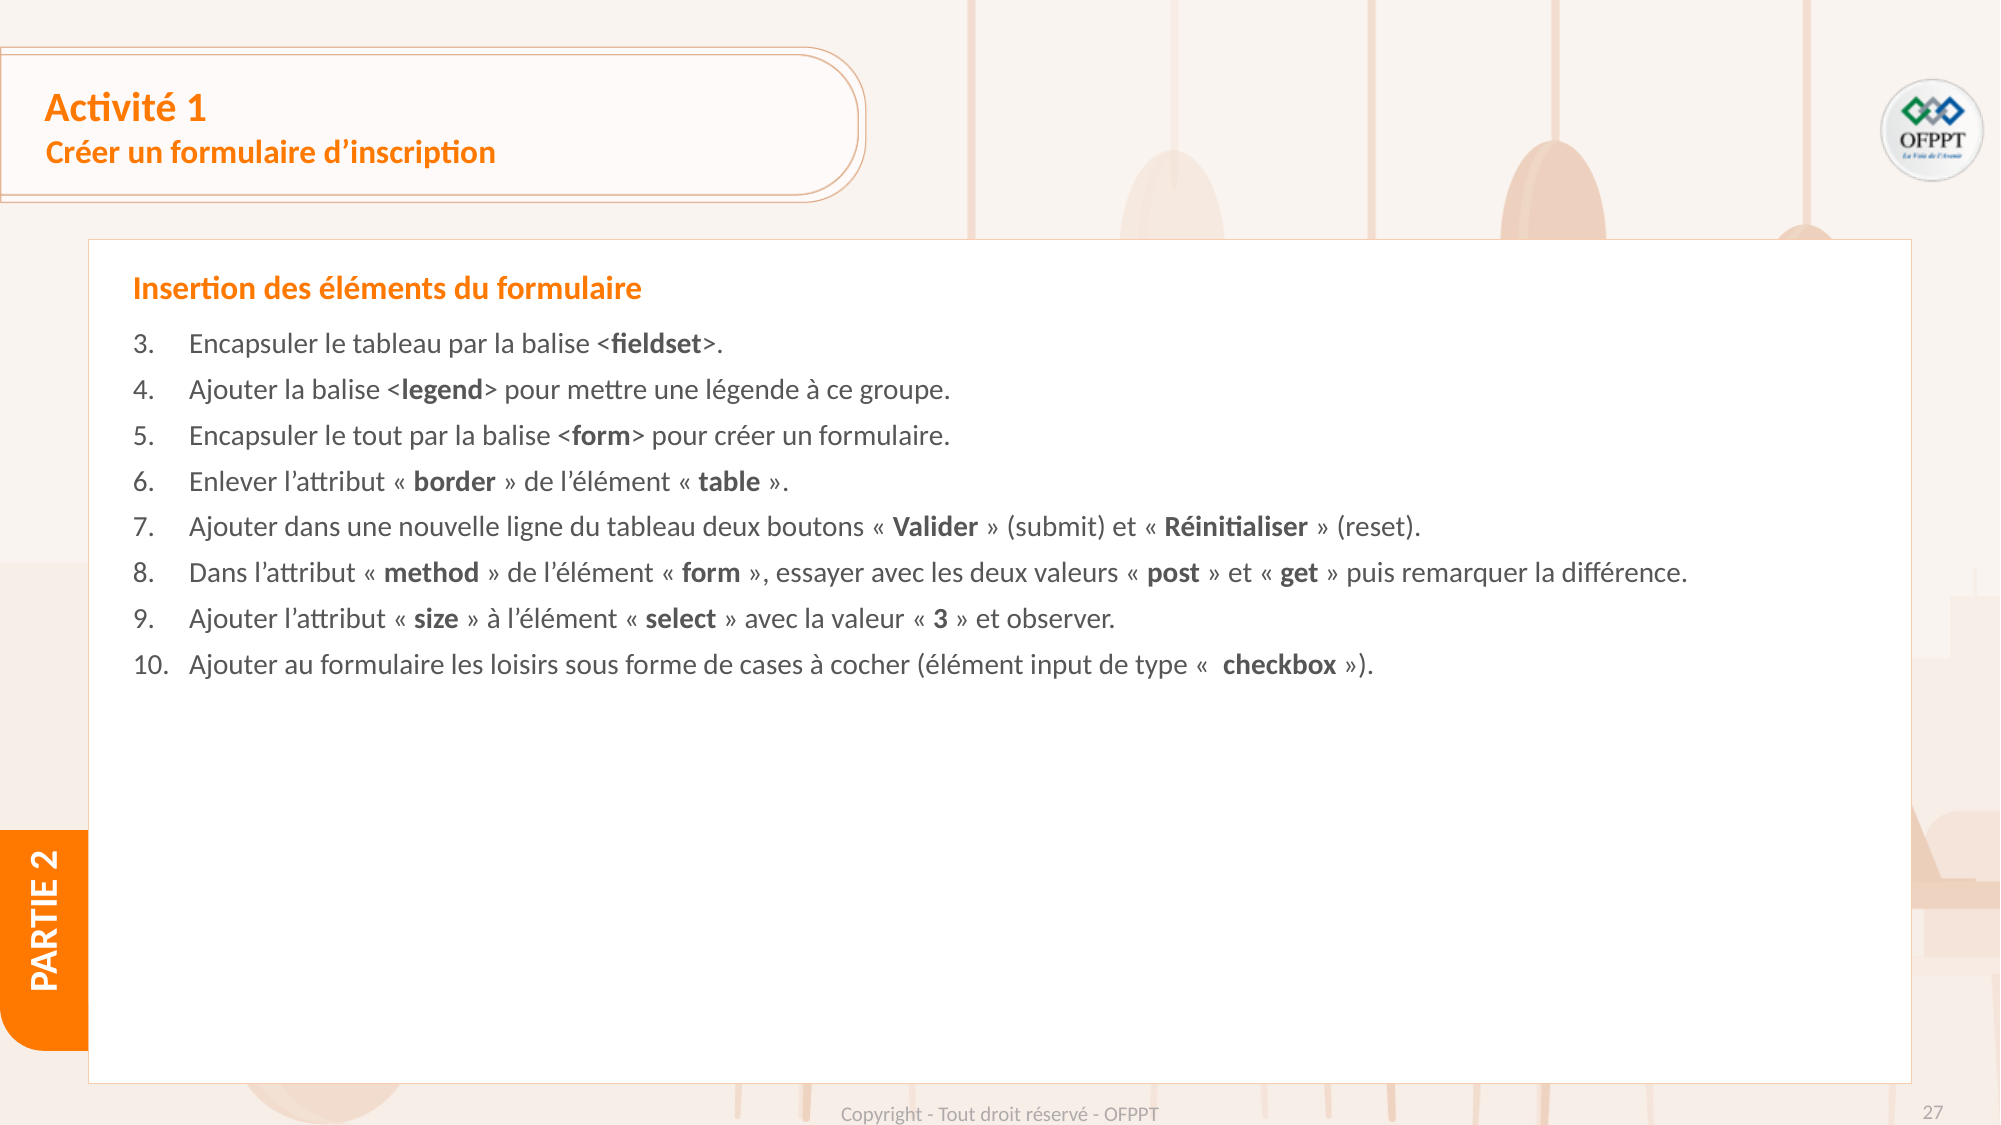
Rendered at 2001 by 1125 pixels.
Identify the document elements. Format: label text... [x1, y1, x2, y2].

list Encapsuler le tableau par la balise <fieldset>. Ajouter la balise <legend> pour mettre une légende à ce groupe. Encapsuler le tout par la balise <form> pour créer un formulaire. Enlever l’attribut « border » de l’élément « table ». Ajouter dans une nouvelle ligne du tableau deux boutons « Valider » (submit) et « Réinitialiser » (reset). Dans l’attribut « method » de l’élément « form », essayer avec les deux valeurs « post » et « get » puis remarquer la différence. Ajouter l’attribut « size » à l’élément « select » avec la valeur « 3 » et observer. Ajouter au formulaire les loisirs sous forme de cases à cocher (élément input de type « checkbox »). [118, 318, 1846, 1037]
title Activité 1 [29, 74, 863, 143]
picture [1876, 75, 1989, 186]
list Insertion des éléments du formulaire [118, 265, 883, 319]
list Créer un formulaire d’inscription [31, 127, 863, 201]
